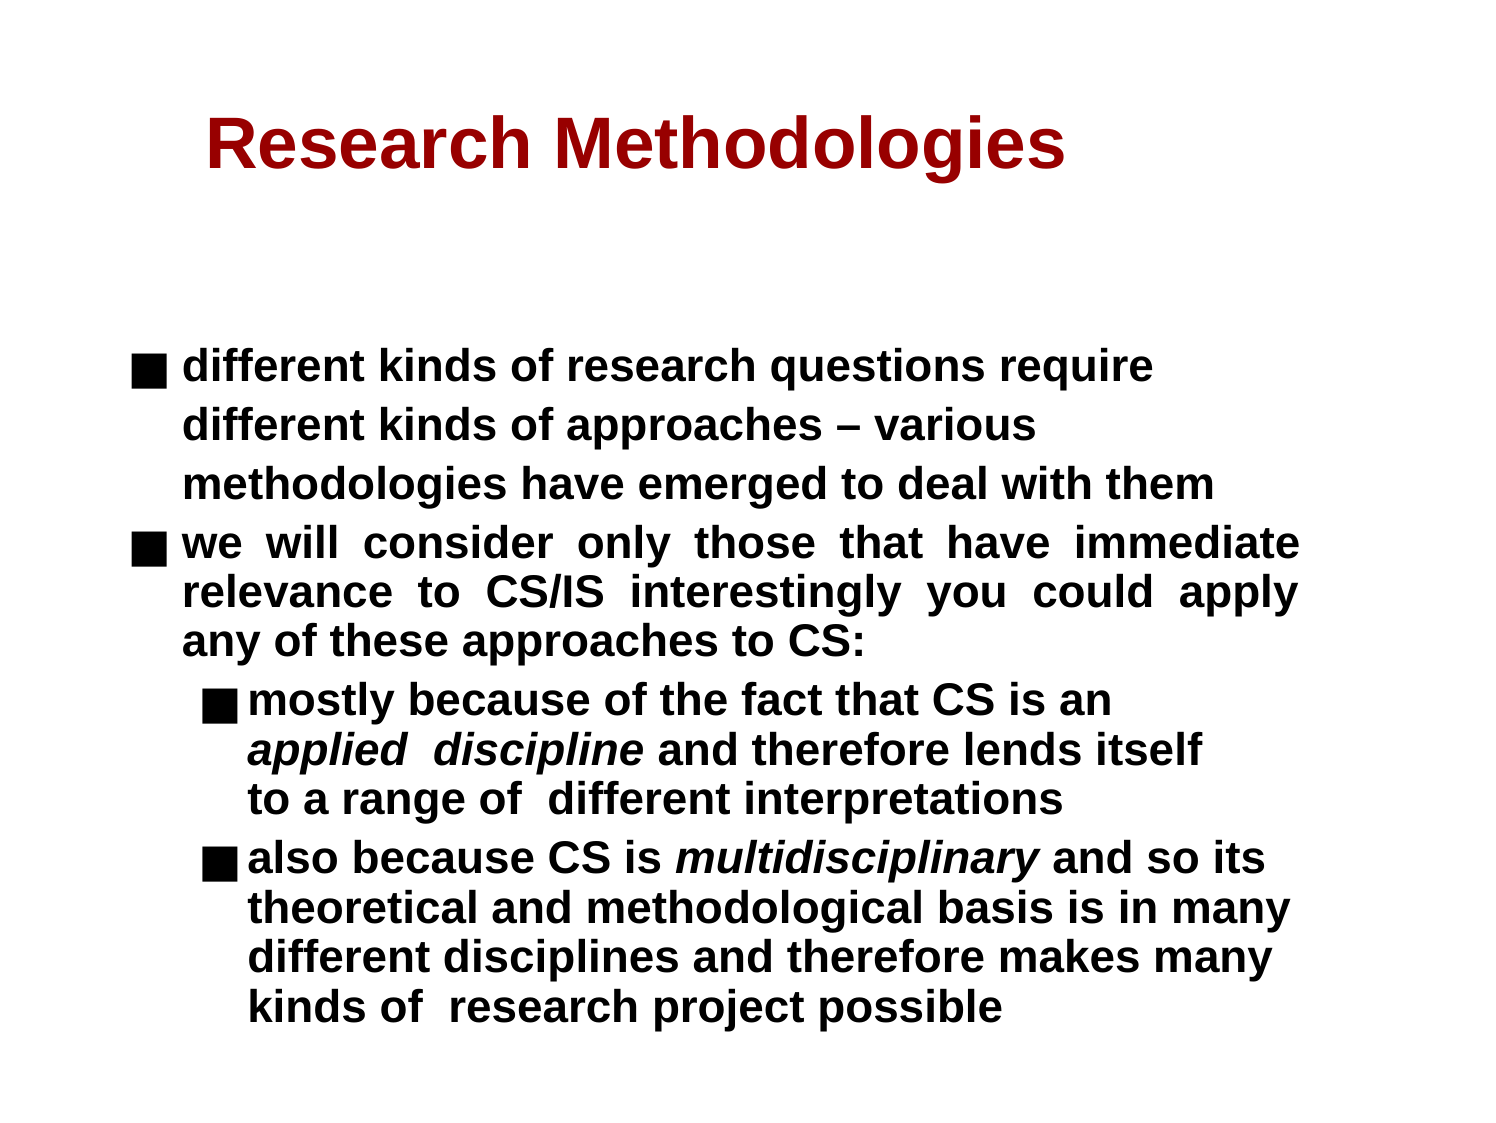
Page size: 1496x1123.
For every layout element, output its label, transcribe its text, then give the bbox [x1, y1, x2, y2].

text_box different kinds of research questions require different kinds of approaches – various methodologies have emerged to deal with them we will consider only those that have immediate relevance to CS/IS interestingly you could apply any of these approaches to CS: mostly because of the fact that CS is an applied discipline and therefore lends itself to a range of different interpretations also because CS is multidisciplinary and so its theoretical and methodological basis is in many different disciplines and therefore makes many kinds of research project possible [123, 203, 1353, 1032]
title Research Methodologies [203, 93, 1293, 203]
